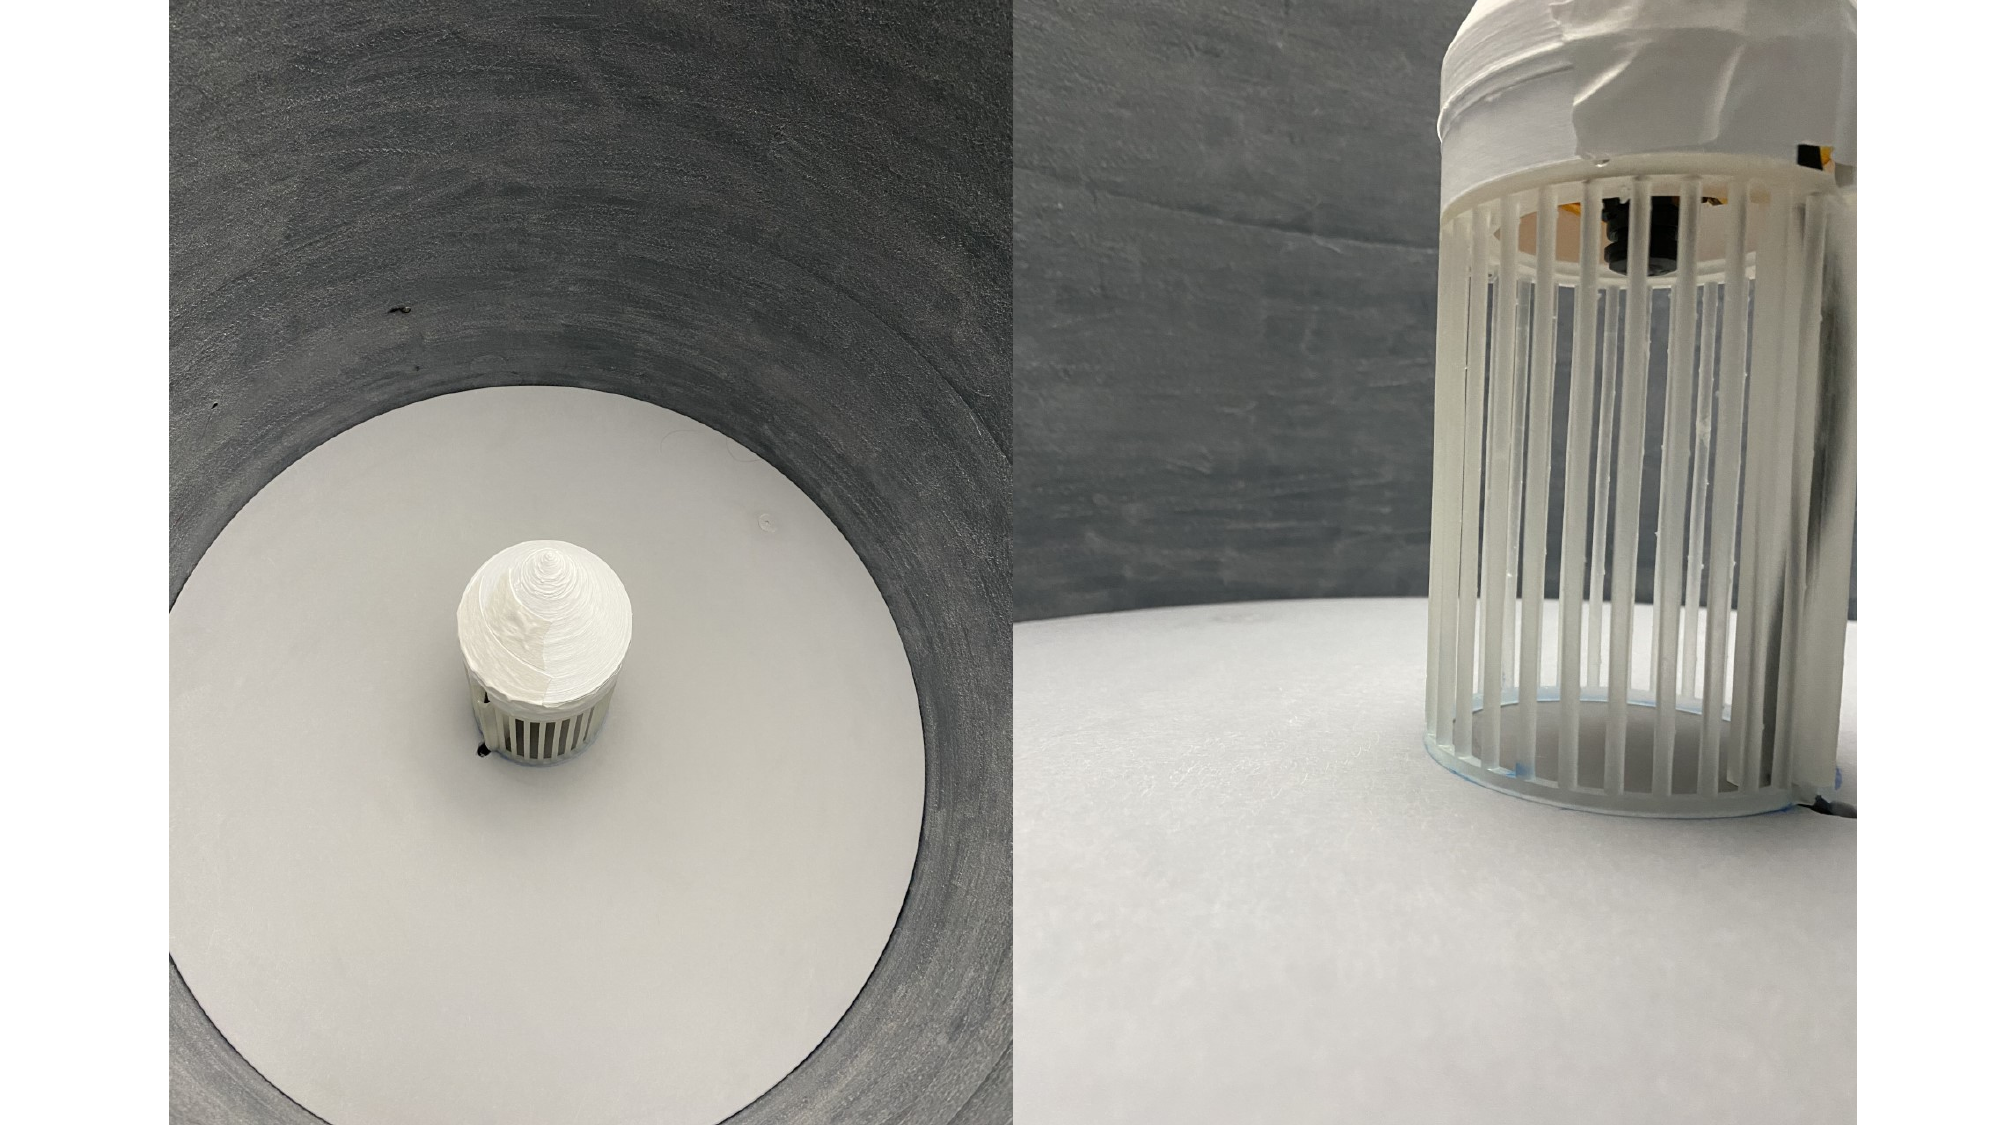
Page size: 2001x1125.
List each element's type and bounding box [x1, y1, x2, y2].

picture [169, 0, 1857, 1125]
